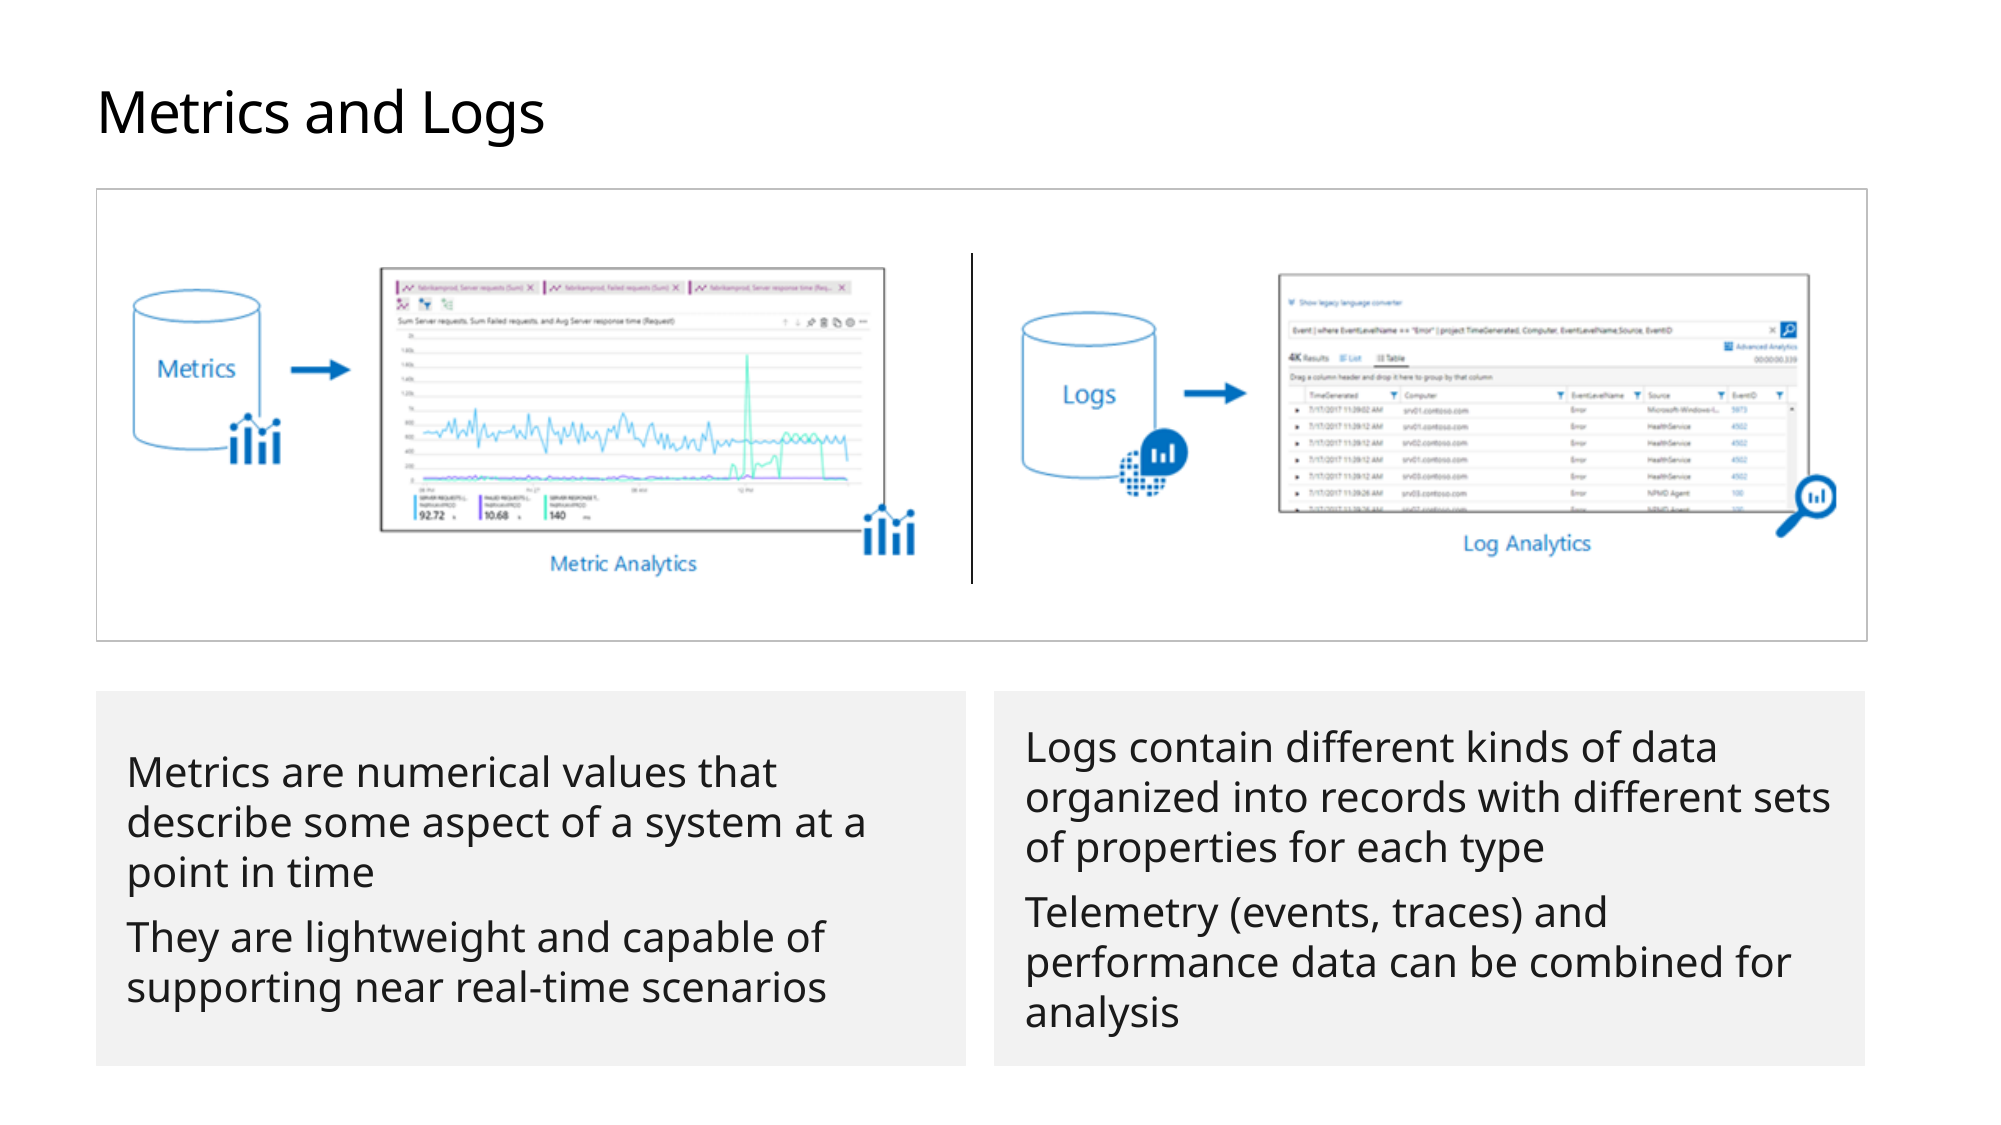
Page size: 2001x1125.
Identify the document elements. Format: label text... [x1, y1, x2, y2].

text_box [96, 188, 1868, 642]
title Metrics and Logs [96, 75, 1904, 146]
text_box Logs contain different kinds of data organized into records with different sets of properties for each type Telemetry (events, traces) and performance data can be combined for analysis [994, 691, 1865, 1066]
picture [132, 267, 929, 584]
picture [1016, 267, 1848, 566]
text_box Metrics are numerical values that describe some aspect of a system at a point in time They are lightweight and capable of supporting near real-time scenarios [96, 691, 966, 1066]
